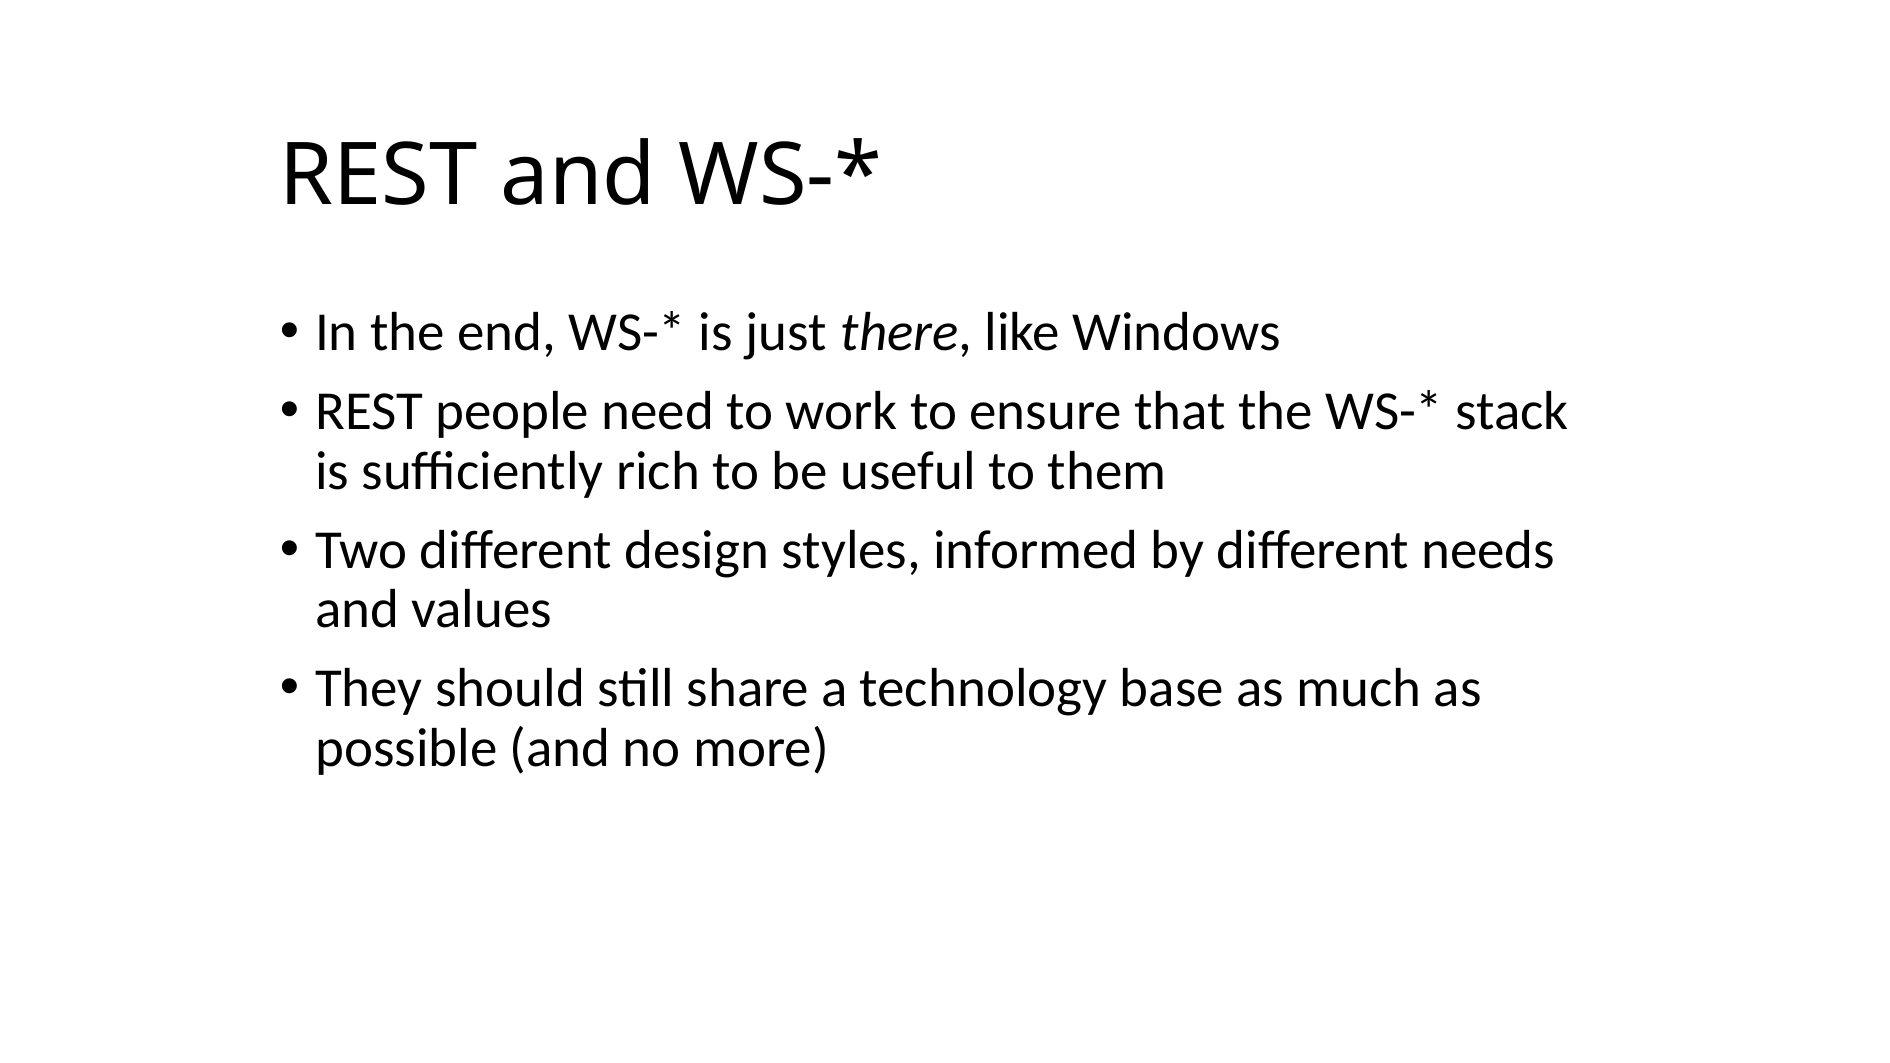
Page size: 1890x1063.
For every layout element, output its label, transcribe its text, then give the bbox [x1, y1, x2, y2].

title REST and WS-* [264, 88, 1627, 266]
list In the end, WS-* is just there, like Windows REST people need to work to ensure that the WS-* stack is sufficiently rich to be useful to them Two different design styles, informed by different needs and values They should still share a technology base as much as possible (and no more) [264, 295, 1627, 991]
